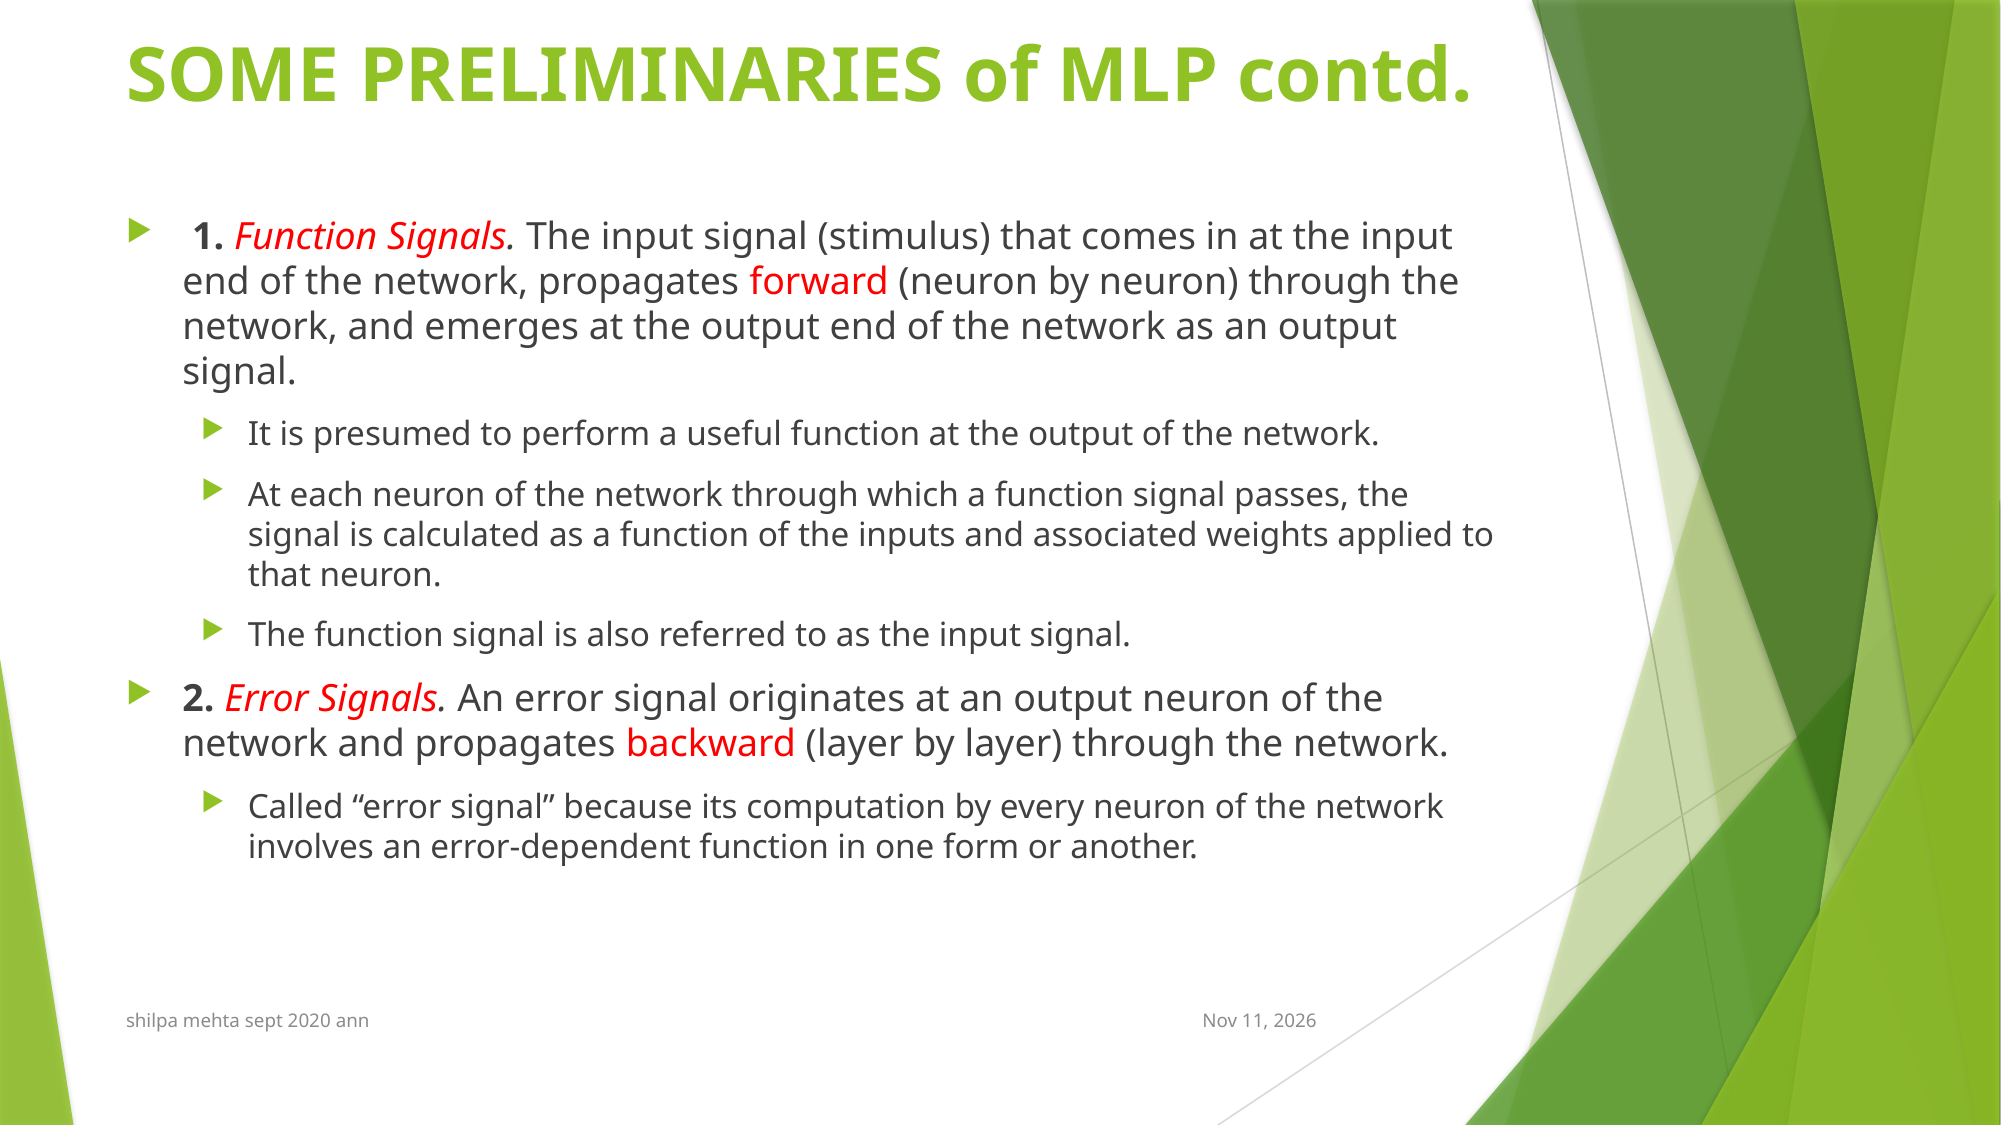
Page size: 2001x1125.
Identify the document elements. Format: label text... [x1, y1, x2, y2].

list 1. Function Signals. The input signal (stimulus) that comes in at the input end of the network, propagates forward (neuron by neuron) through the network, and emerges at the output end of the network as an output signal. It is presumed to perform a useful function at the output of the network. At each neuron of the network through which a function signal passes, the signal is calculated as a function of the inputs and associated weights applied to that neuron. The function signal is also referred to as the input signal. 2. Error Signals. An error signal originates at an output neuron of the network and propagates backward (layer by layer) through the network. Called “error signal” because its computation by every neuron of the network involves an error-dependent function in one form or another. [111, 204, 1522, 937]
slide_number 5-Oct-21 [1181, 991, 1332, 1051]
footer shilpa mehta sept 2020 ann [111, 991, 1145, 1051]
title SOME PRELIMINARIES of MLP contd. [111, 18, 1522, 150]
